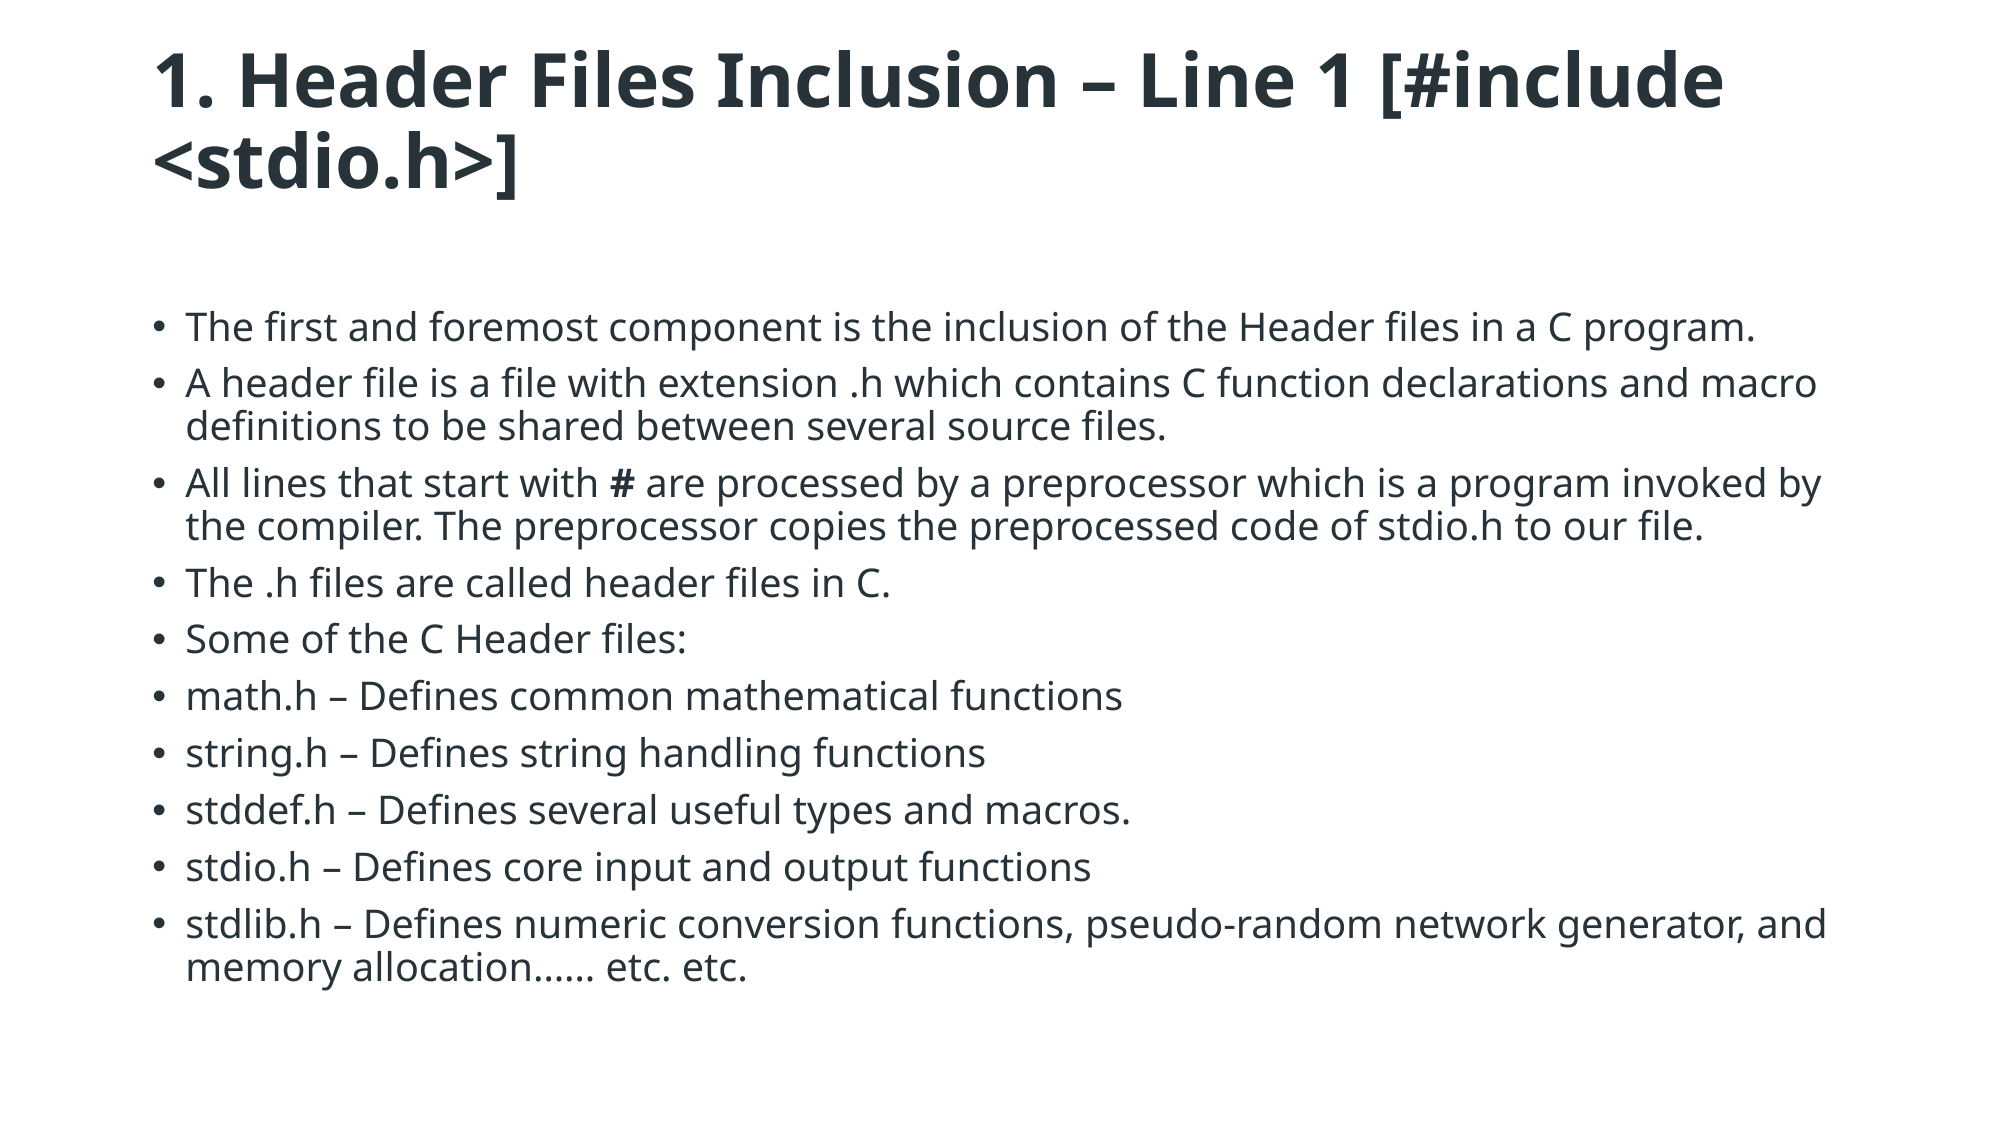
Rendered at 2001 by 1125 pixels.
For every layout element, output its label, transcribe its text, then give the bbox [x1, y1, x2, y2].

title 1. Header Files Inclusion – Line 1 [#include <stdio.h>] [137, 59, 1863, 278]
list The first and foremost component is the inclusion of the Header files in a C program. A header file is a file with extension .h which contains C function declarations and macro definitions to be shared between several source files. All lines that start with # are processed by a preprocessor which is a program invoked by the compiler. The preprocessor copies the preprocessed code of stdio.h to our file. The .h files are called header files in C. Some of the C Header files: math.h – Defines common mathematical functions string.h – Defines string handling functions stddef.h – Defines several useful types and macros. stdio.h – Defines core input and output functions stdlib.h – Defines numeric conversion functions, pseudo-random network generator, and memory allocation…… etc. etc. [137, 299, 1863, 1014]
